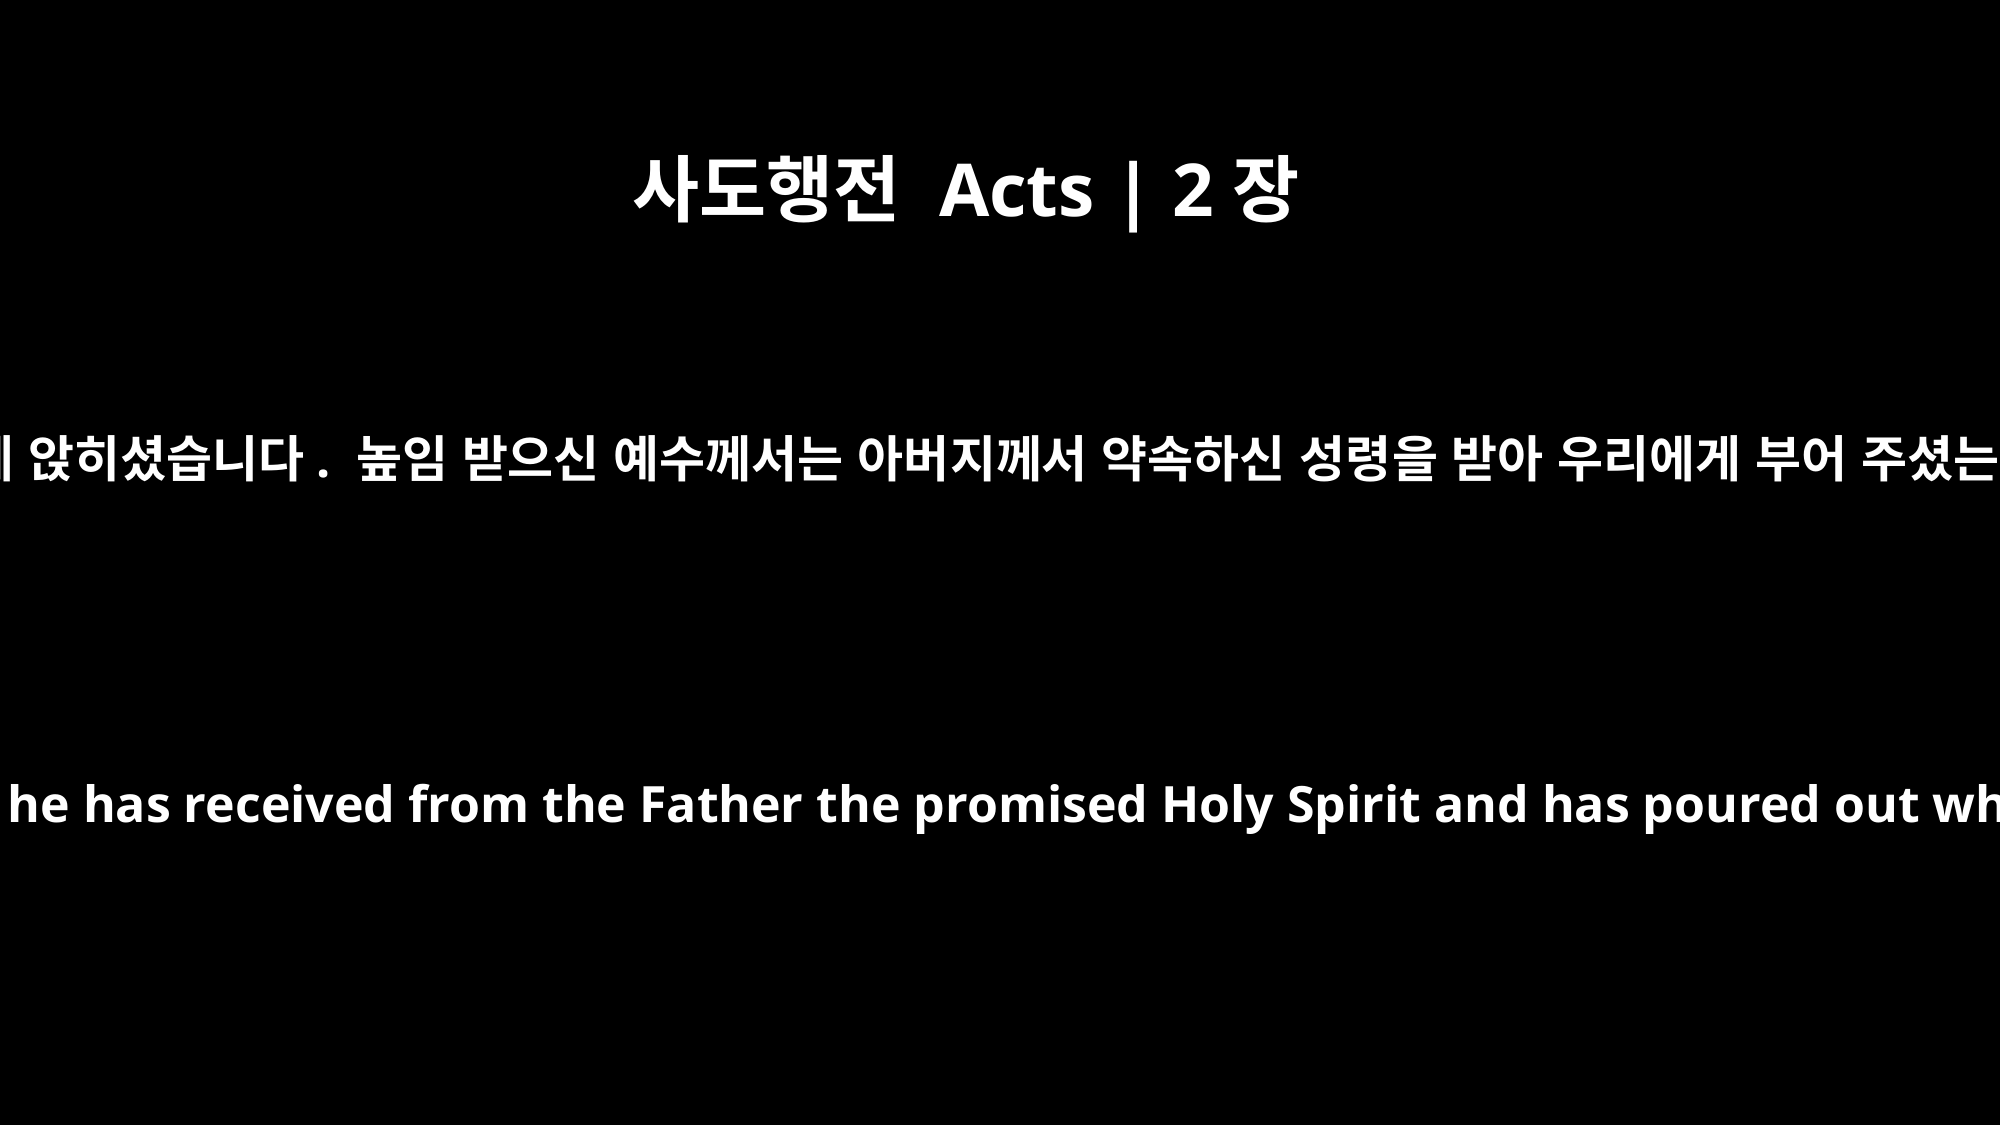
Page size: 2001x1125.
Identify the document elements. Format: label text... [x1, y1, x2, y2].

text_box Exalted to the right hand of God, he has received from the Father the promised Holy Spirit and has poured out what you now see and hear. [0, 764, 2000, 840]
text_box 33 하나님께서는 이 예수를 높이 올리셔서 그분의 오른편에 앉히셨습니다. 높임 받으신 예수께서는 아버지께서 약속하신 성령을 받아 우리에게 부어 주셨는데 지금 여러분이 보고 듣는 것이 바로 이것입니다. [0, 359, 2000, 495]
text_box 사도행전 Acts | 2장 [617, 136, 1315, 239]
